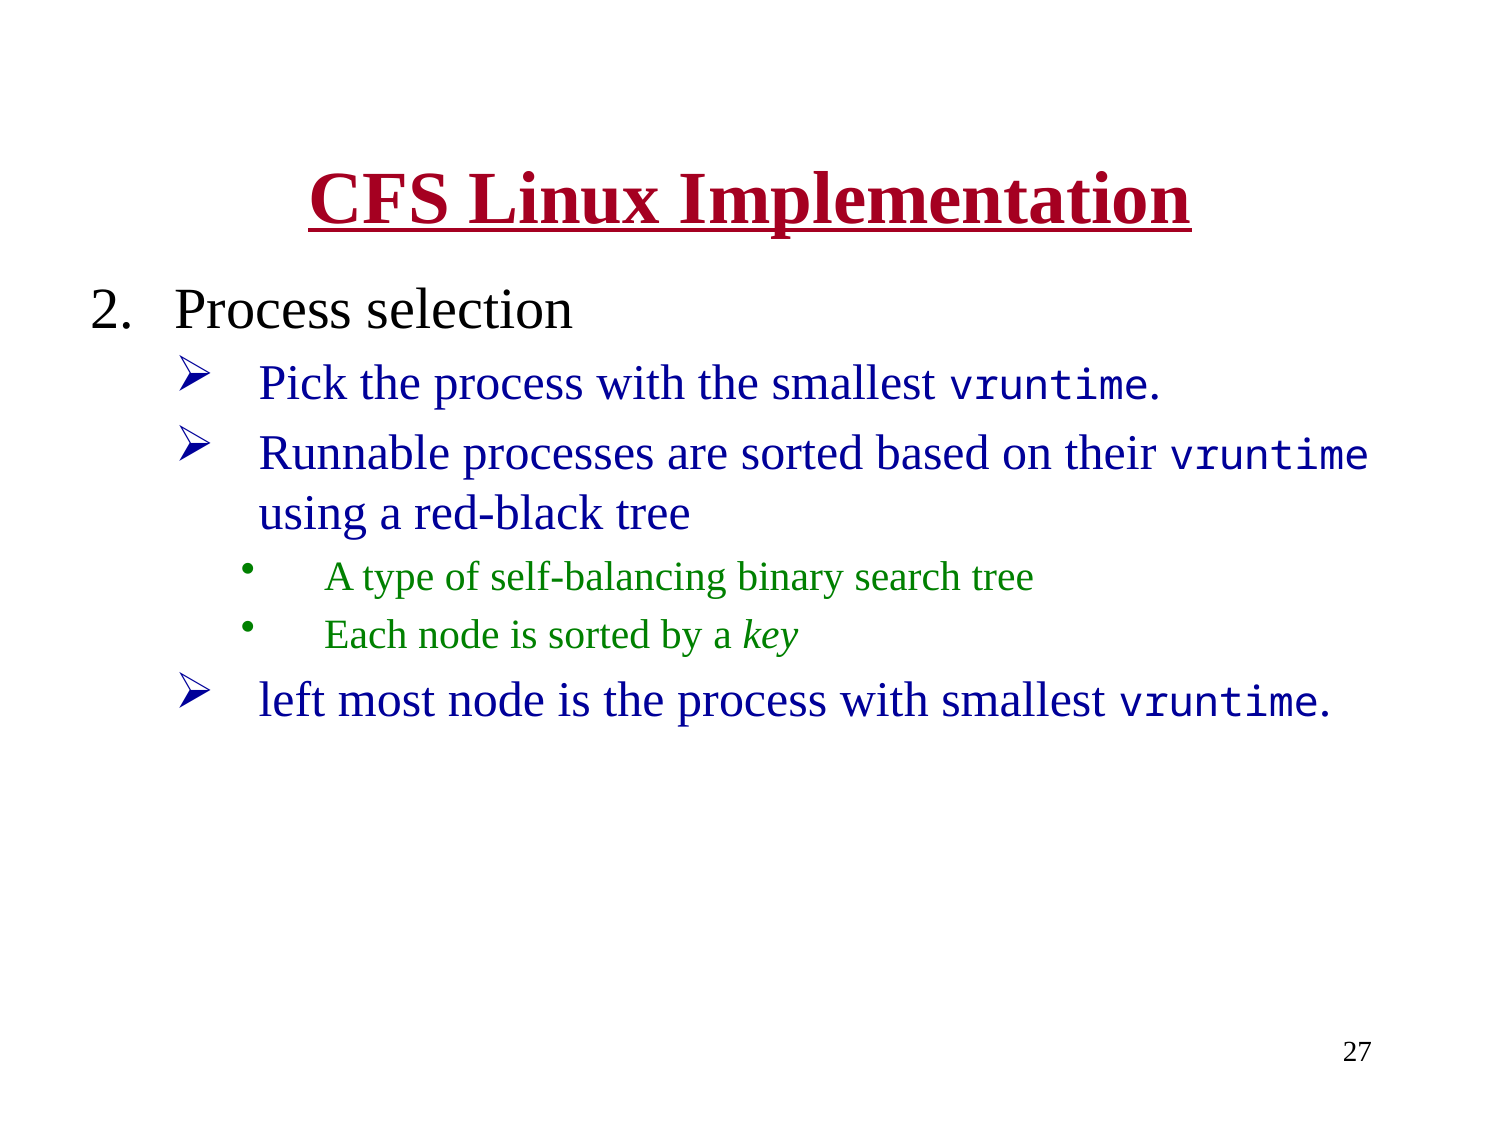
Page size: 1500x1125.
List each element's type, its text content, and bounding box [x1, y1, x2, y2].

slide_number 27 [1074, 1025, 1388, 1100]
title CFS Linux Implementation [112, 99, 1388, 262]
list Process selection Pick the process with the smallest vruntime. Runnable processes are sorted based on their vruntime using a red-black tree A type of self-balancing binary search tree Each node is sorted by a key left most node is the process with smallest vruntime. [75, 262, 1425, 953]
